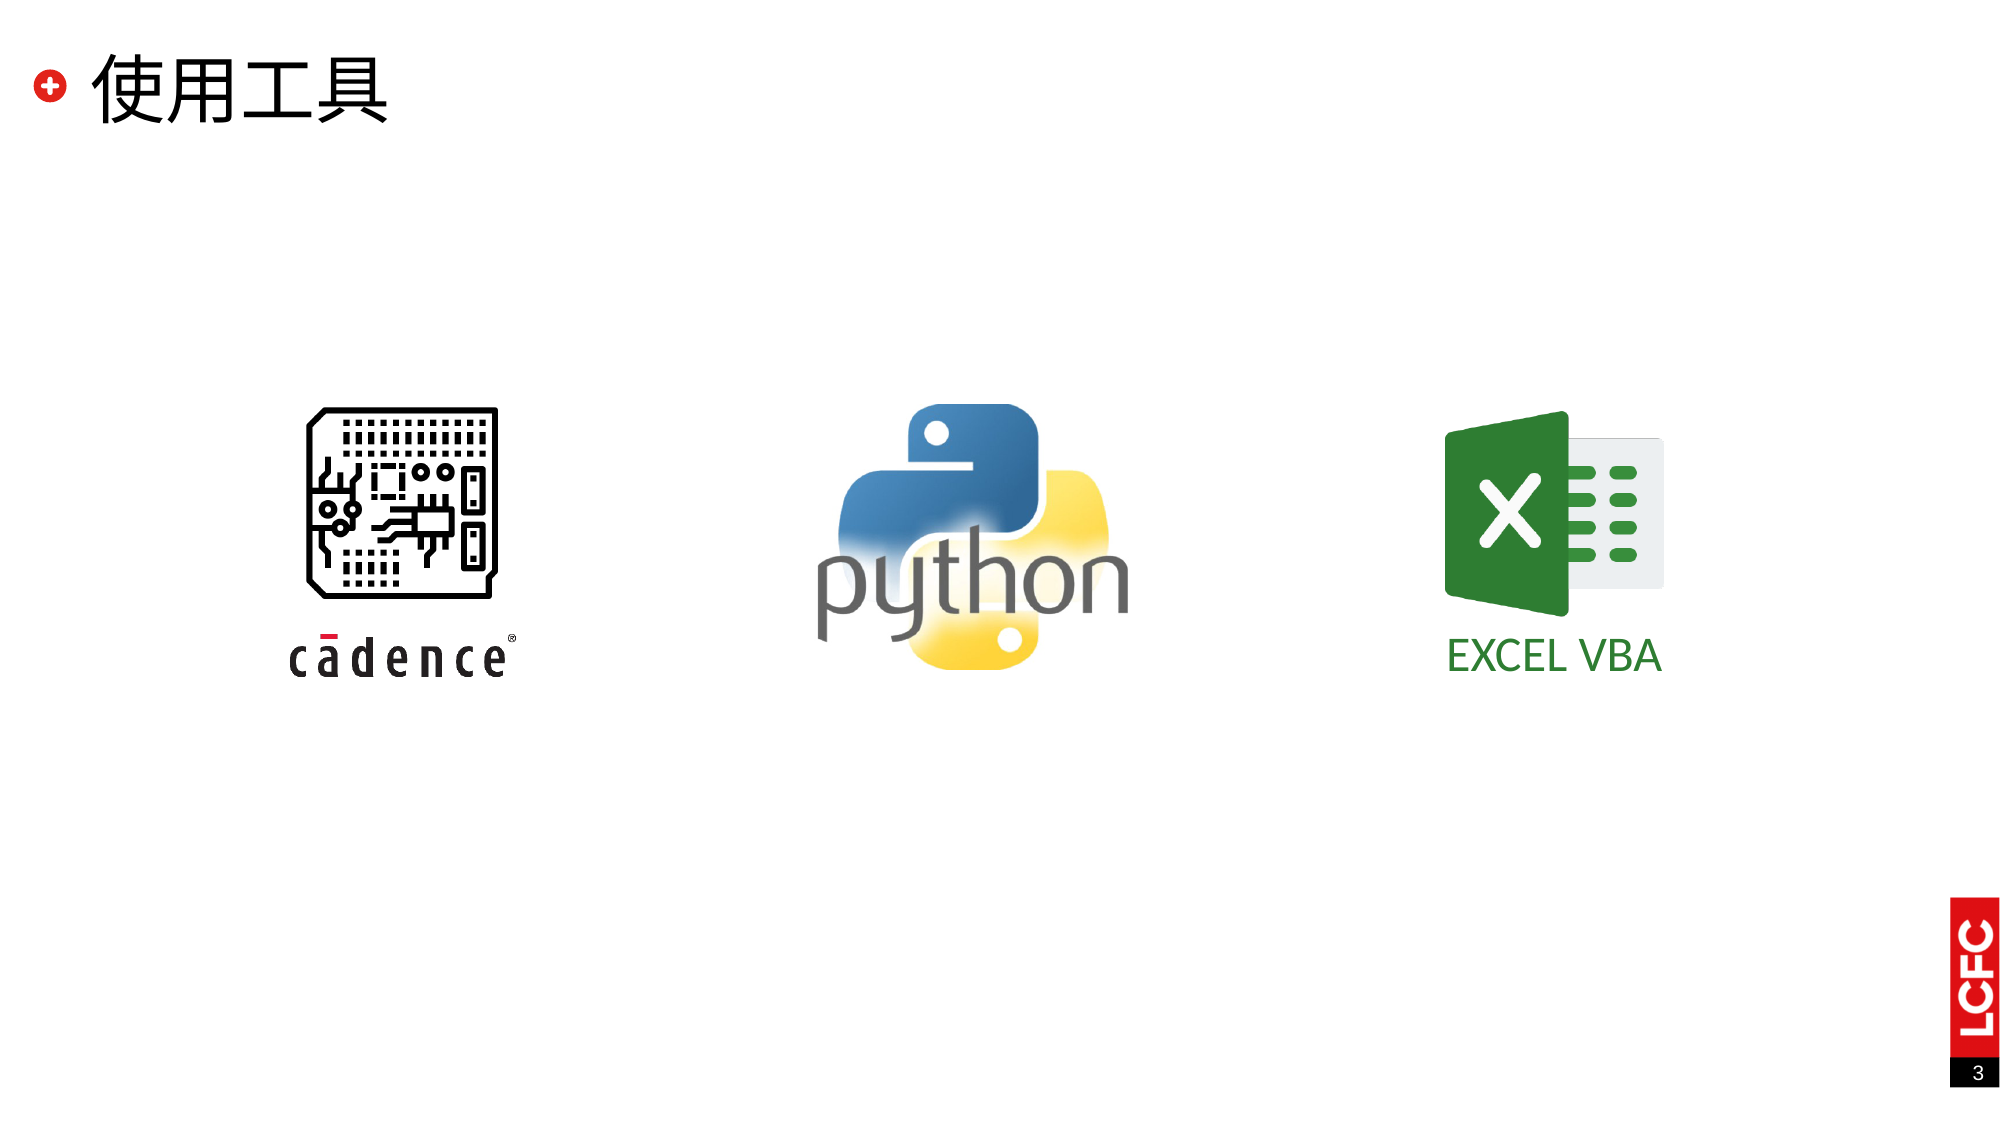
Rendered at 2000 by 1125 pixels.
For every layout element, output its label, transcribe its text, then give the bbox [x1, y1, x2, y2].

text_box EXCEL VBA [1405, 621, 1704, 682]
picture [303, 404, 501, 603]
title 使用工具 [90, 45, 1907, 131]
picture [776, 404, 1170, 670]
picture [1444, 404, 1664, 623]
picture [287, 625, 517, 684]
picture [1951, 898, 2000, 1057]
